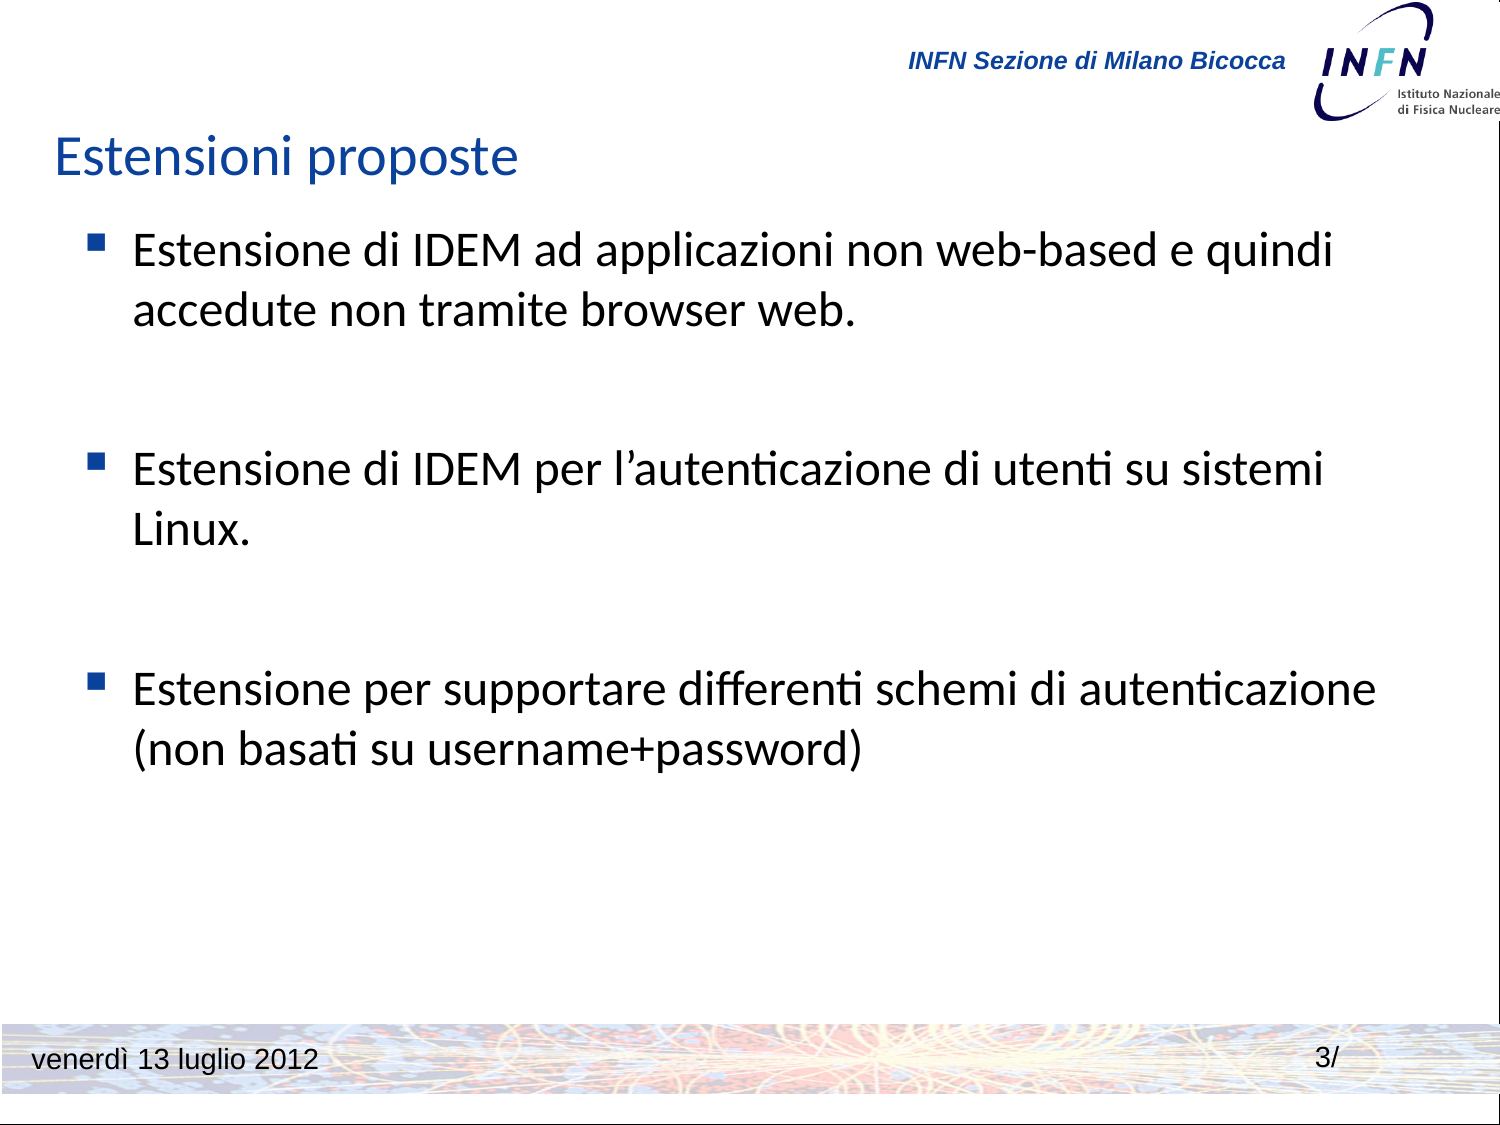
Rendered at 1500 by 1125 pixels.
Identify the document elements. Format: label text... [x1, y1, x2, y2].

picture [2, 1024, 1500, 1094]
list Estensione di IDEM ad applicazioni non web-based e quindi accedute non tramite browser web. Estensione di IDEM per l’autenticazione di utenti su sistemi Linux. Estensione per supportare differenti schemi di autenticazione (non basati su username+password) [84, 216, 1447, 921]
picture [1314, 2, 1500, 121]
title Estensioni proposte [53, 124, 1395, 201]
